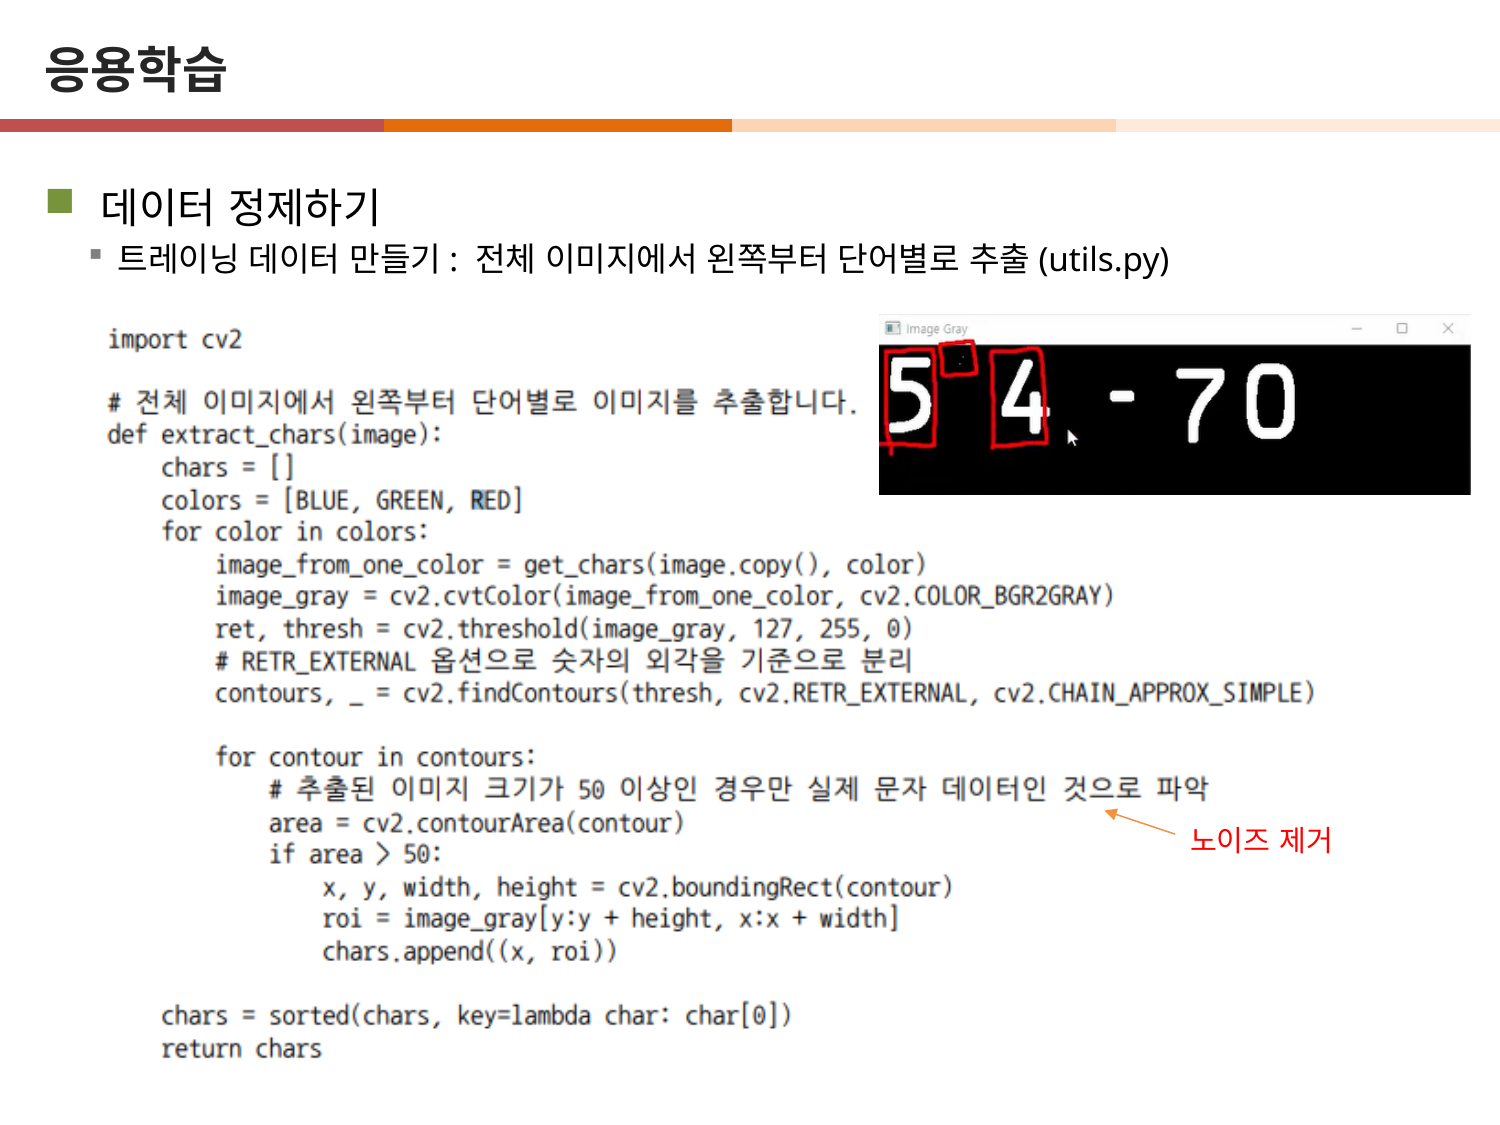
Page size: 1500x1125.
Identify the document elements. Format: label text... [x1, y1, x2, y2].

text_box 노이즈 제거 [1324, 814, 1366, 865]
title 응용학습 [29, 23, 1270, 114]
picture [97, 314, 1471, 1071]
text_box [1104, 810, 1176, 835]
list 데이터 정제하기 트레이닝 데이터 만들기: 전체 이미지에서 왼쪽부터 단어별로 추출(utils.py) [29, 148, 1471, 1083]
